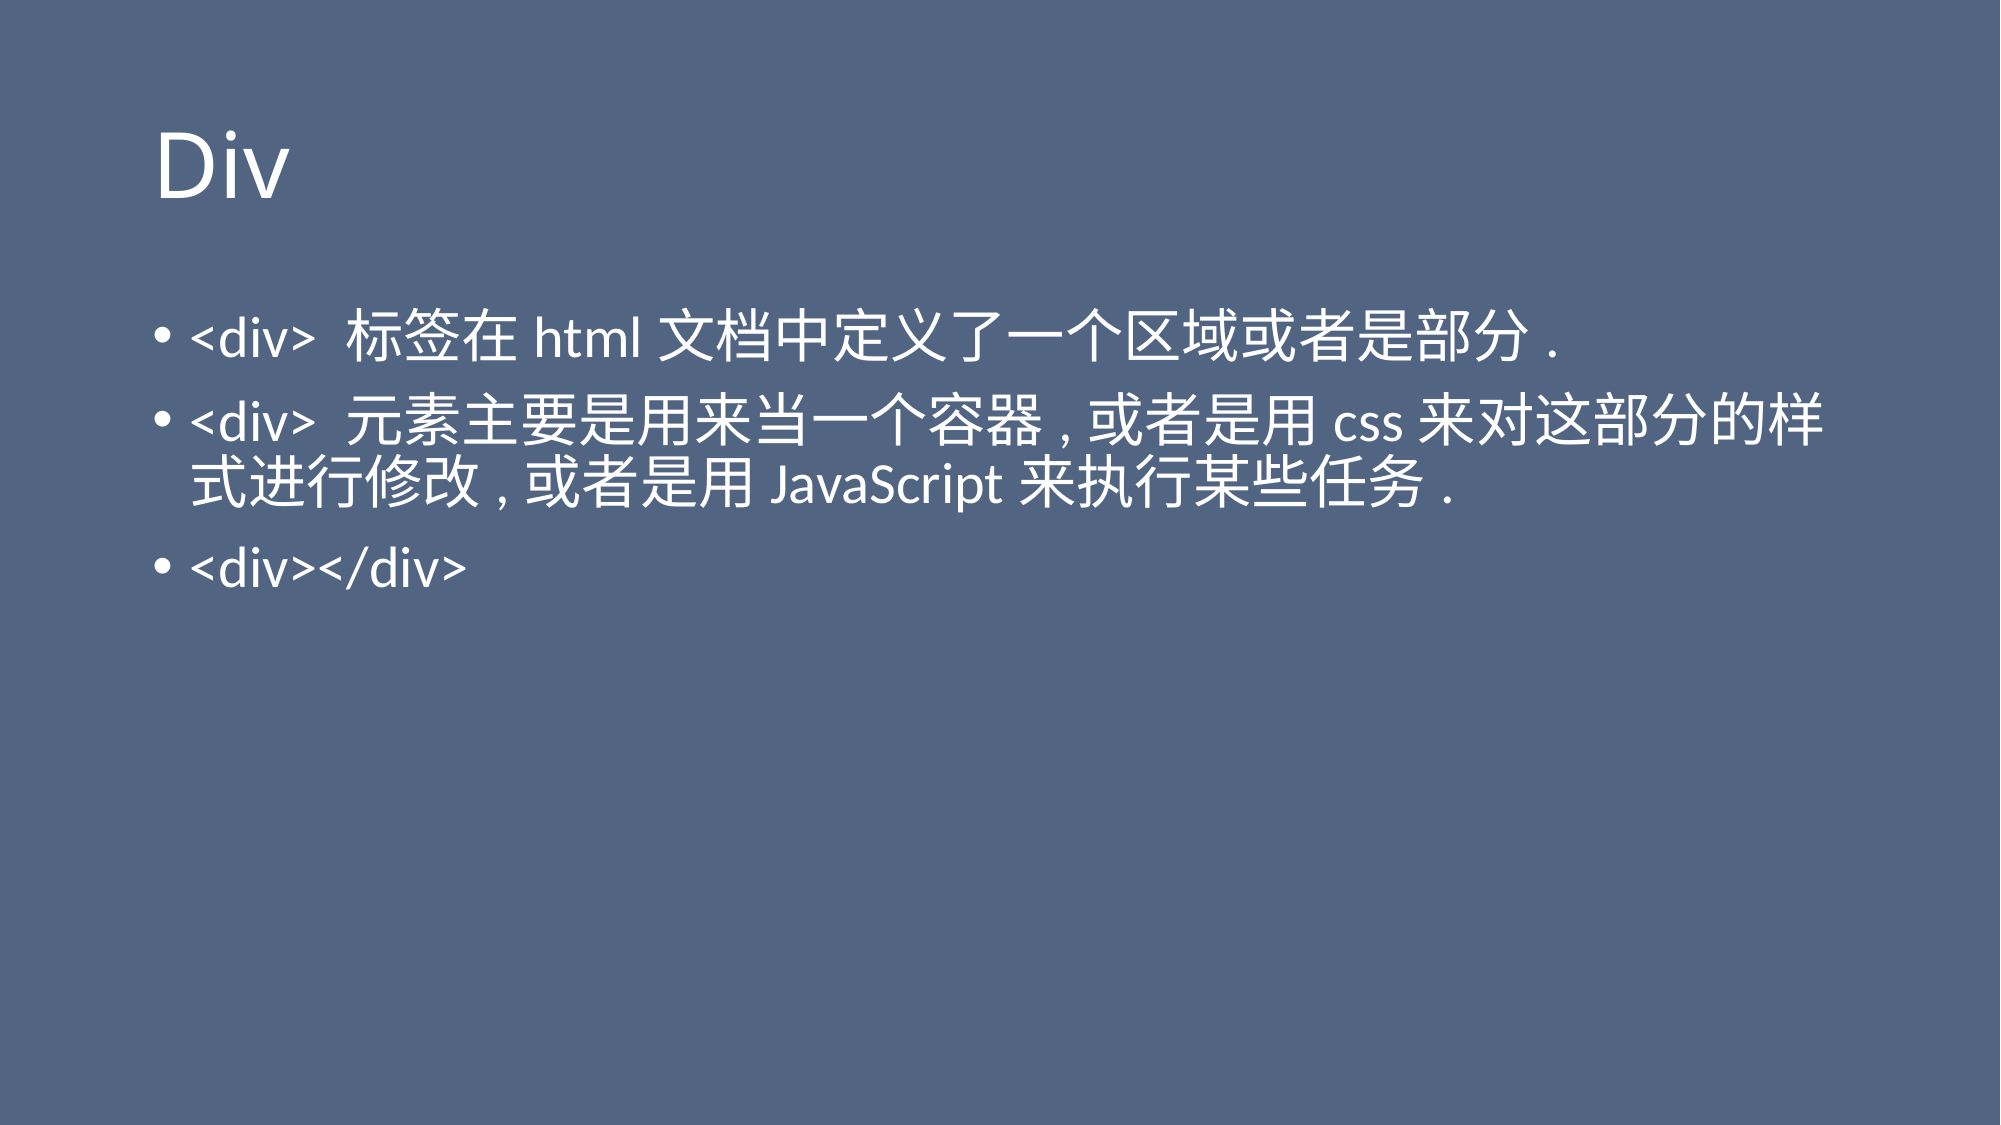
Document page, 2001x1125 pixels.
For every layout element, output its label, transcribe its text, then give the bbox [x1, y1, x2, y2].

list <div> 标签在html文档中定义了一个区域或者是部分. <div> 元素主要是用来当一个容器,或者是用css来对这部分的样式进行修改,或者是用JavaScript来执行某些任务. <div></div> [137, 299, 1863, 1014]
title Div [137, 59, 1863, 278]
